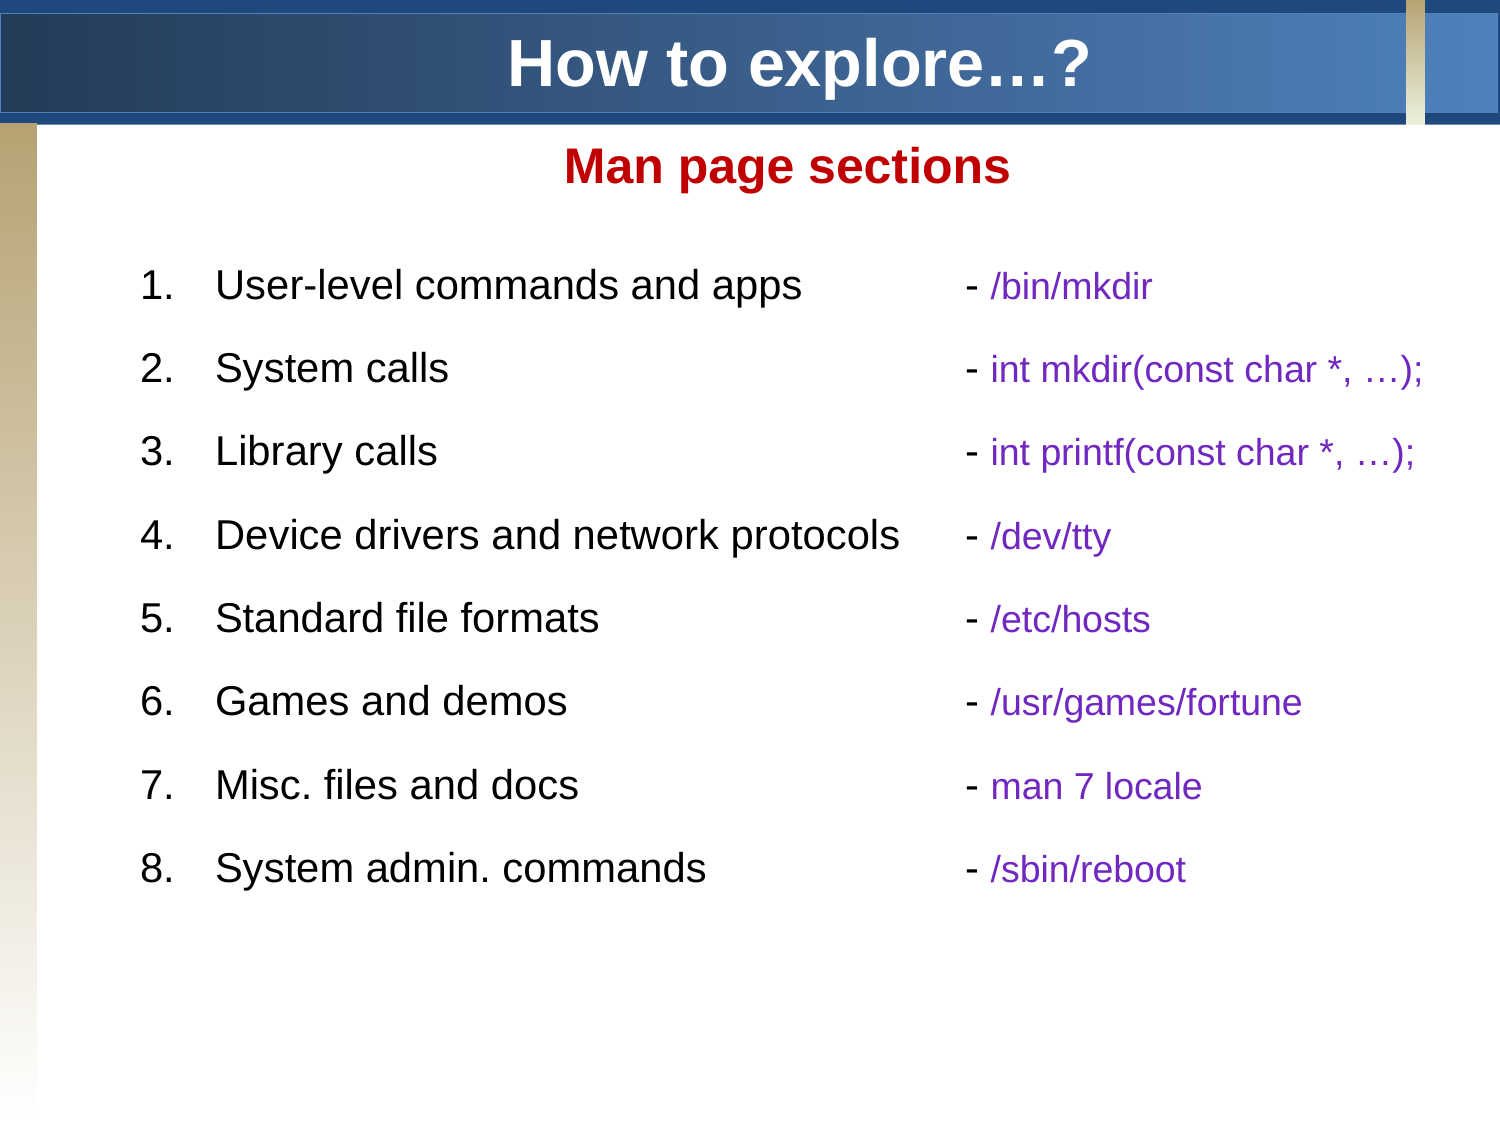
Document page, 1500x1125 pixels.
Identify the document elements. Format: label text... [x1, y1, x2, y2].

title How to explore…? [237, 12, 1363, 100]
list User-level commands and apps - /bin/mkdir System calls - int mkdir(const char *, …); Library calls - int printf(const char *, …); Device drivers and network protocols - /dev/tty Standard file formats - /etc/hosts Games and demos - /usr/games/fortune Misc. files and docs - man 7 locale System admin. commands - /sbin/reboot [50, 224, 1463, 1050]
text_box Man page sections [74, 137, 1500, 201]
